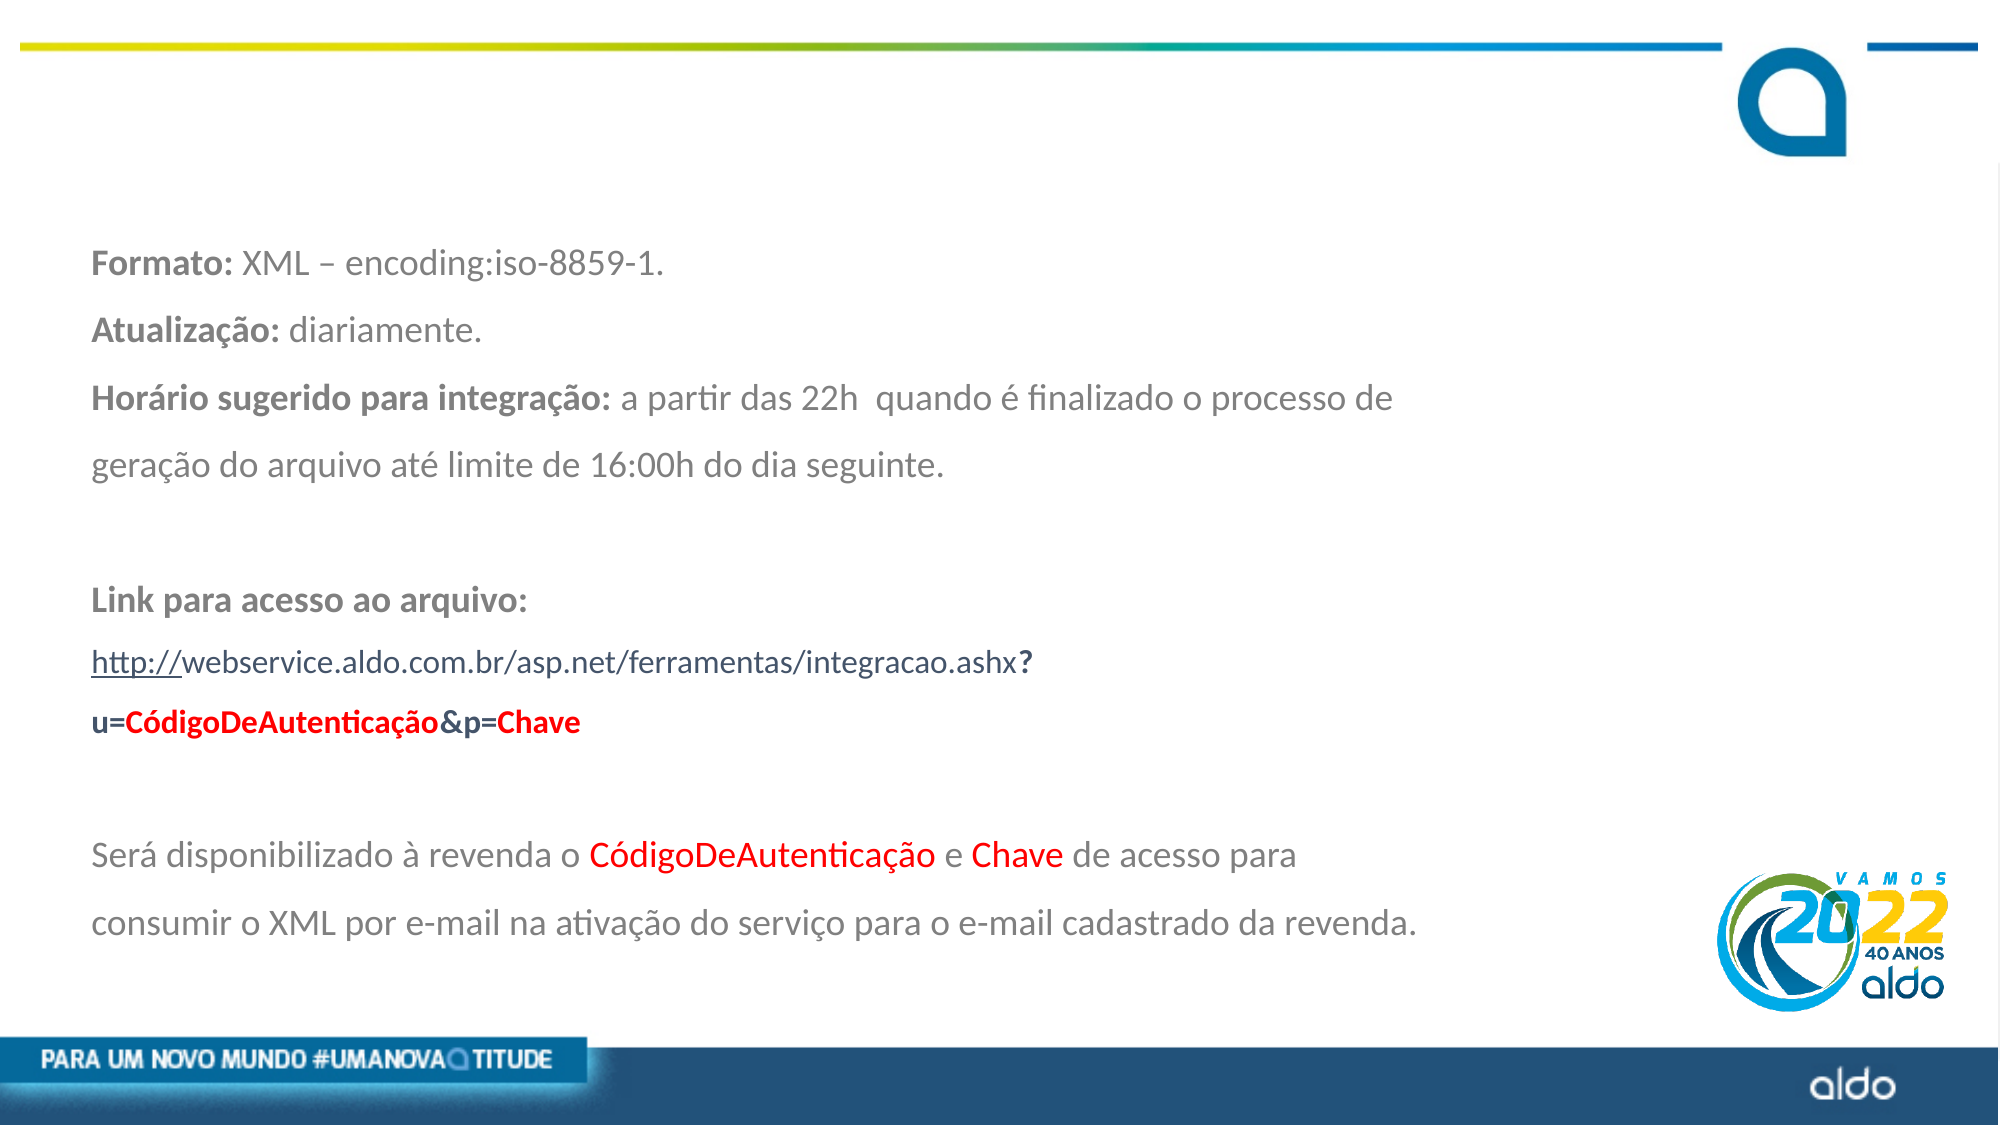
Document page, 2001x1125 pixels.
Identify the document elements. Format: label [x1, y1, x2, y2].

picture [259, 1050, 306, 1068]
picture [221, 1050, 256, 1068]
picture [313, 1048, 470, 1070]
picture [0, 0, 2000, 1125]
picture [109, 1050, 144, 1068]
text_box [1684, 837, 1998, 1046]
picture [152, 1050, 215, 1068]
picture [42, 1049, 100, 1068]
picture [473, 1049, 552, 1068]
